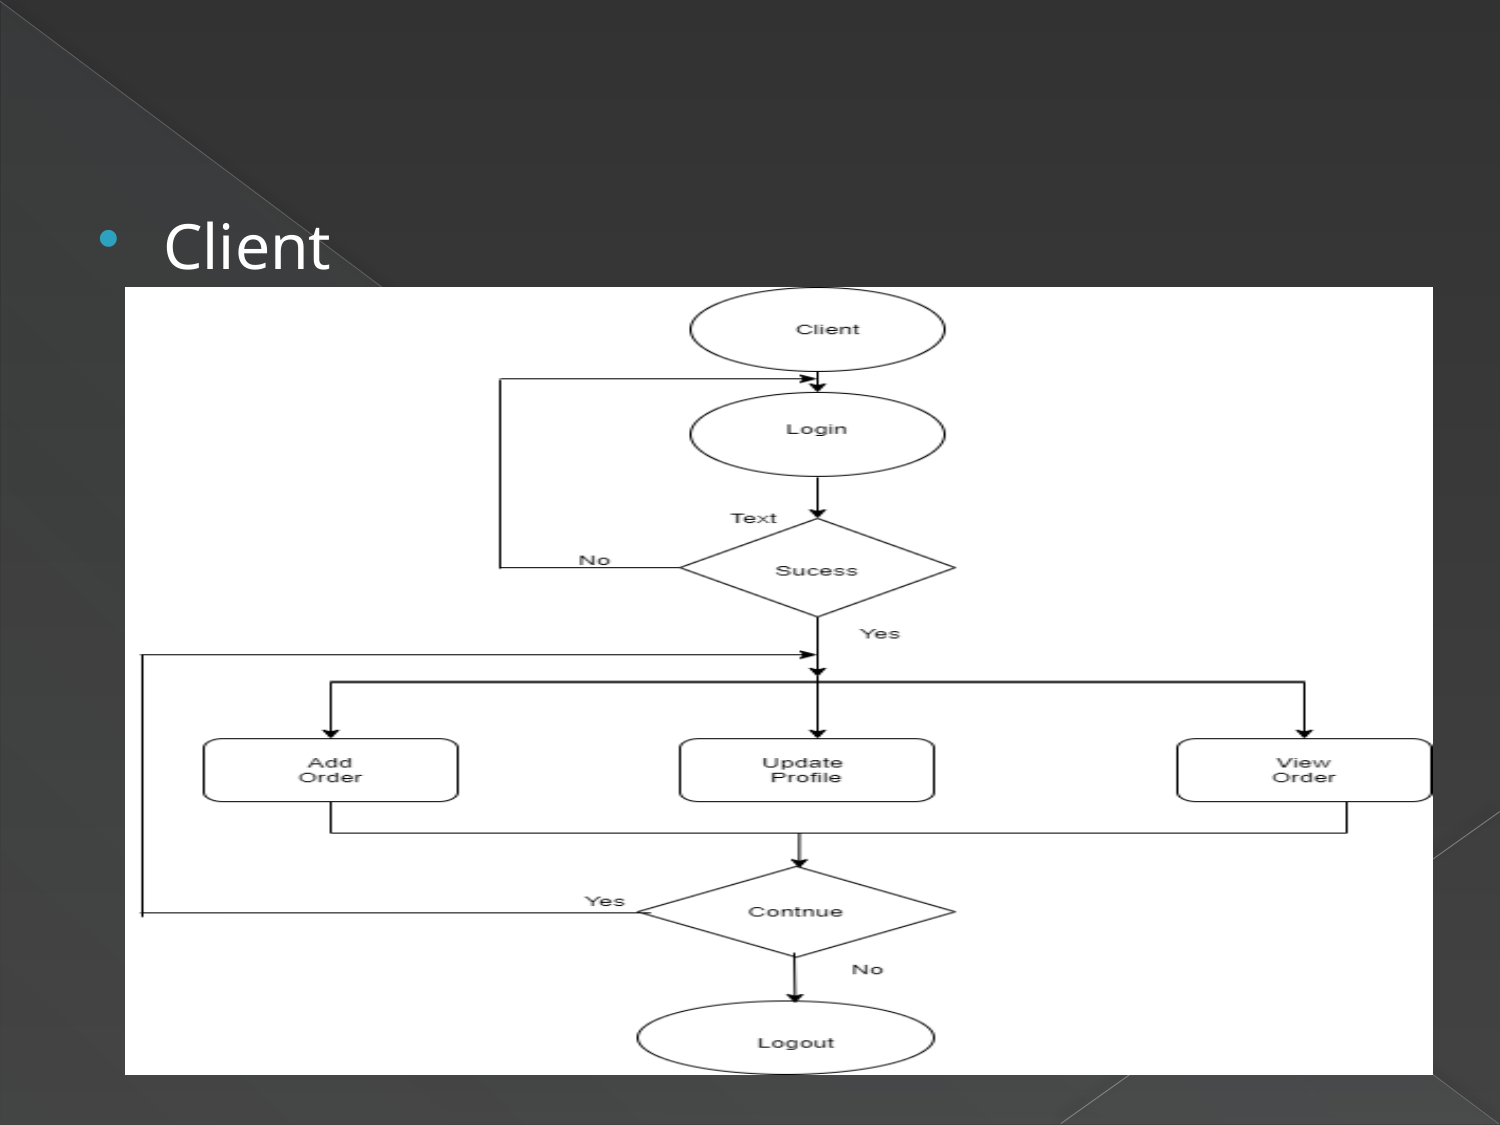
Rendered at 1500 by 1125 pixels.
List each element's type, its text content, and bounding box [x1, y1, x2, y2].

picture [124, 287, 1434, 1076]
list Client [75, 200, 1425, 1059]
